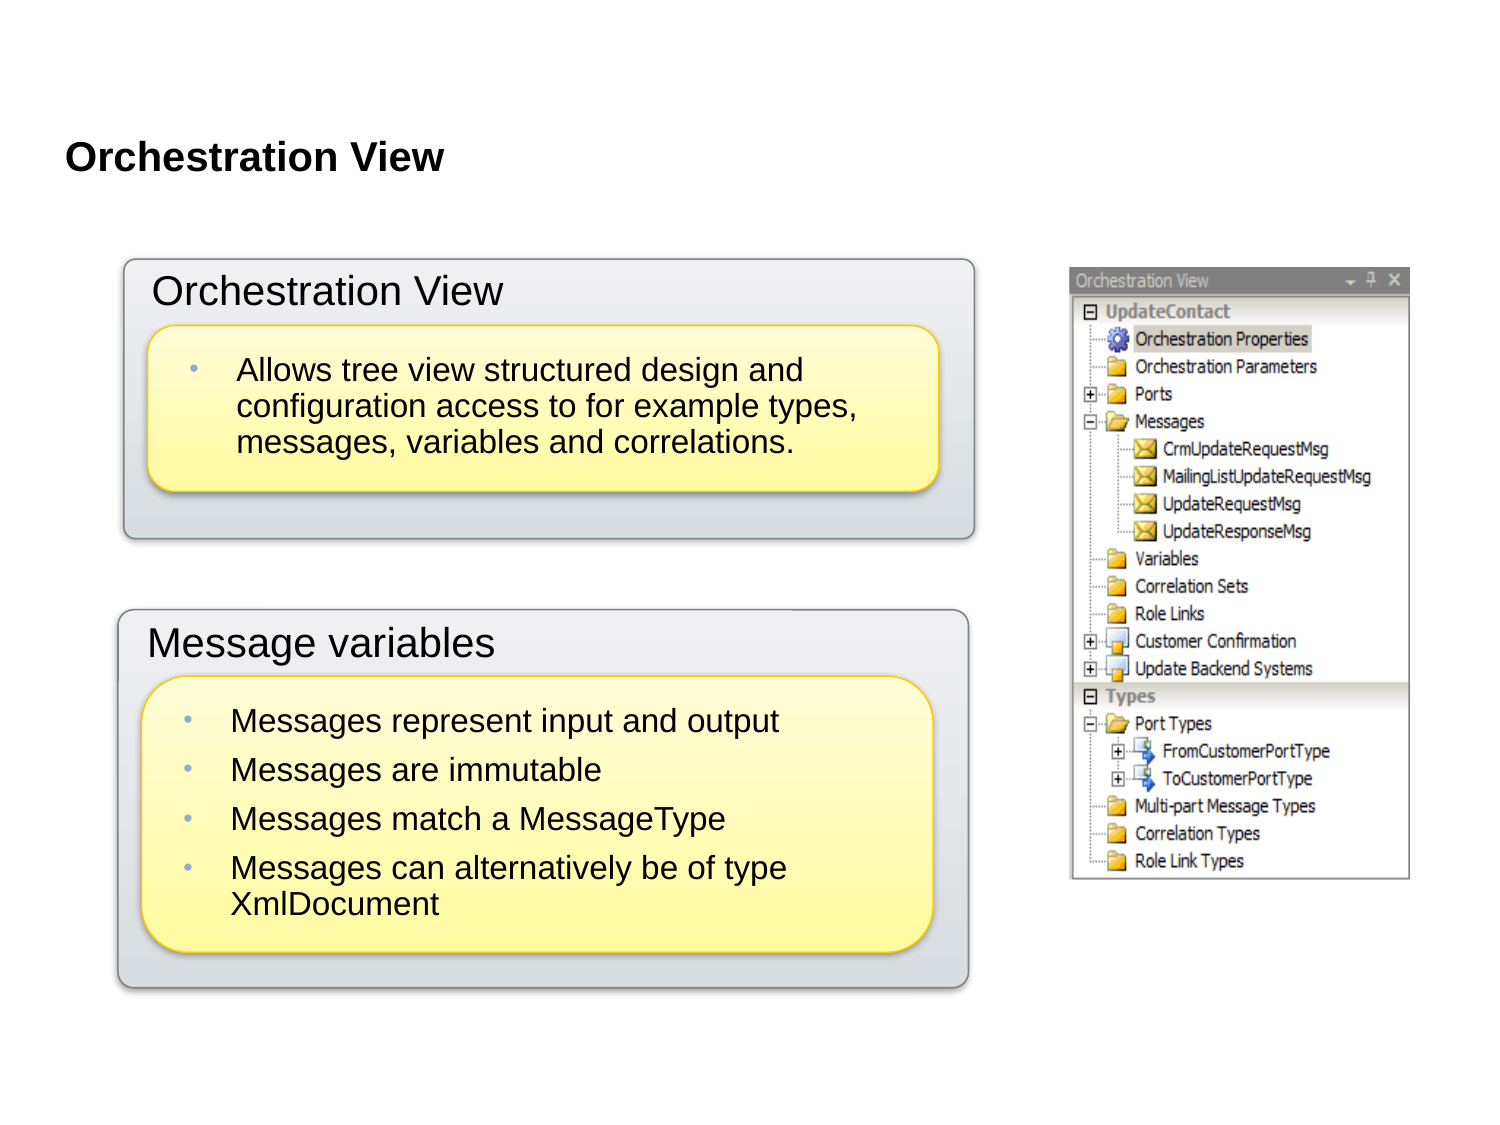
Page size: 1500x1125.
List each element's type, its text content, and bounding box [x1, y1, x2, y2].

text_box Messages represent input and output Messages are immutable Messages match a MessageType Messages can alternatively be of type XmlDocument [168, 695, 951, 931]
title Orchestration View [64, 125, 1436, 185]
text_box Message variables [117, 608, 970, 989]
text_box [141, 676, 926, 953]
text_box Allows tree view structured design and configuration access to for example types, messages, variables and correlations. [174, 345, 957, 468]
text_box [147, 325, 939, 492]
picture [1068, 266, 1411, 882]
text_box Orchestration View [123, 258, 976, 540]
